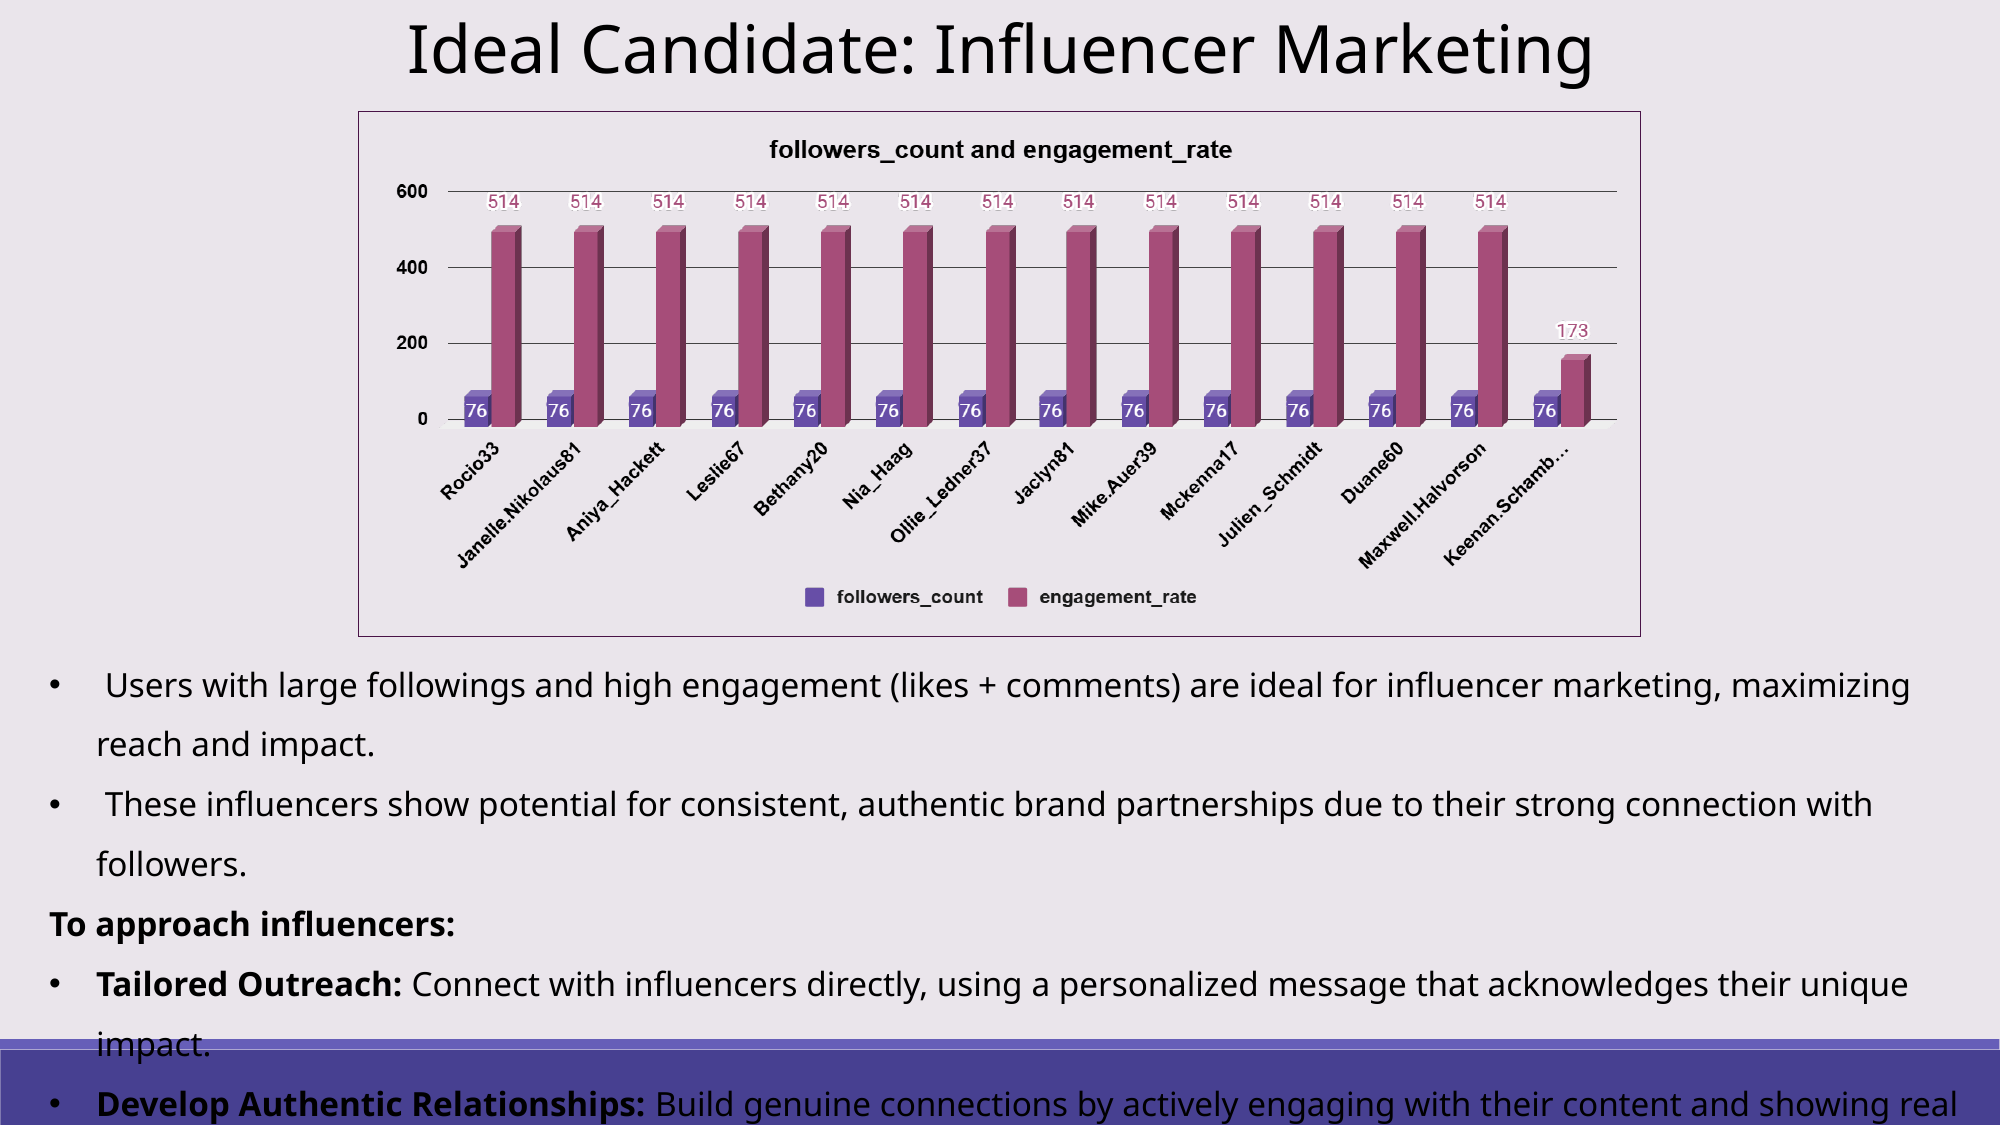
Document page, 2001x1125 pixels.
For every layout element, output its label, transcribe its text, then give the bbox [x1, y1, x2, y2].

text_box Ideal Candidate: Influencer Marketing [317, 0, 1683, 95]
picture [358, 110, 1642, 637]
text_box Users with large followings and high engagement (likes + comments) are ideal for influencer marketing, maximizing reach and impact. These influencers show potential for consistent, authentic brand partnerships due to their strong connection with followers. To approach influencers: Tailored Outreach: Connect with influencers directly, using a personalized message that acknowledges their unique impact. Develop Authentic Relationships: Build genuine connections by actively engaging with their content and showing real interest in their audience. Set Transparent Goals: Clearly outline your campaign objectives, expectations, and collaboration terms to ensure alignment. [34, 636, 2000, 1125]
